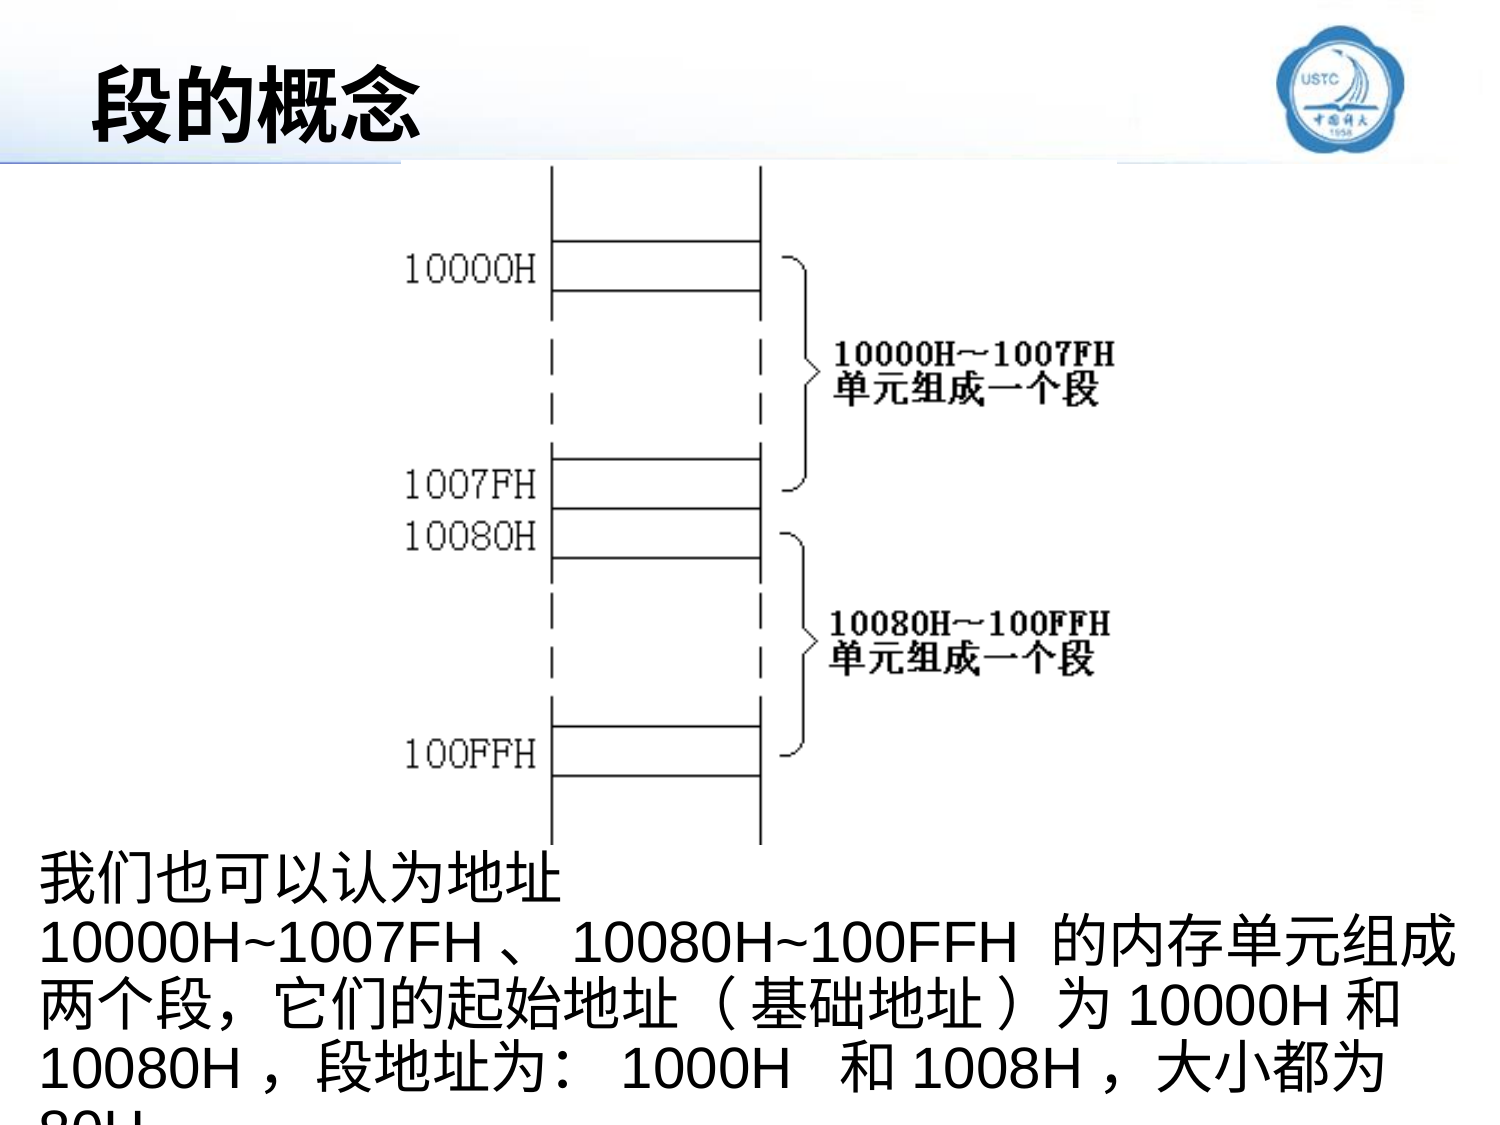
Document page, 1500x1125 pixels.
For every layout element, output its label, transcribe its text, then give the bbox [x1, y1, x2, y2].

list 我们也可以认为地址10000H~1007FH、10080H~100FFH 的内存单元组成两个段，它们的起始地址（ 基础地址 ）为10000H和10080H，段地址为：1000H 和1008H，大小都为80H。 [0, 841, 1495, 1125]
title 段的概念 [75, 45, 1425, 161]
picture [0, 0, 1500, 845]
